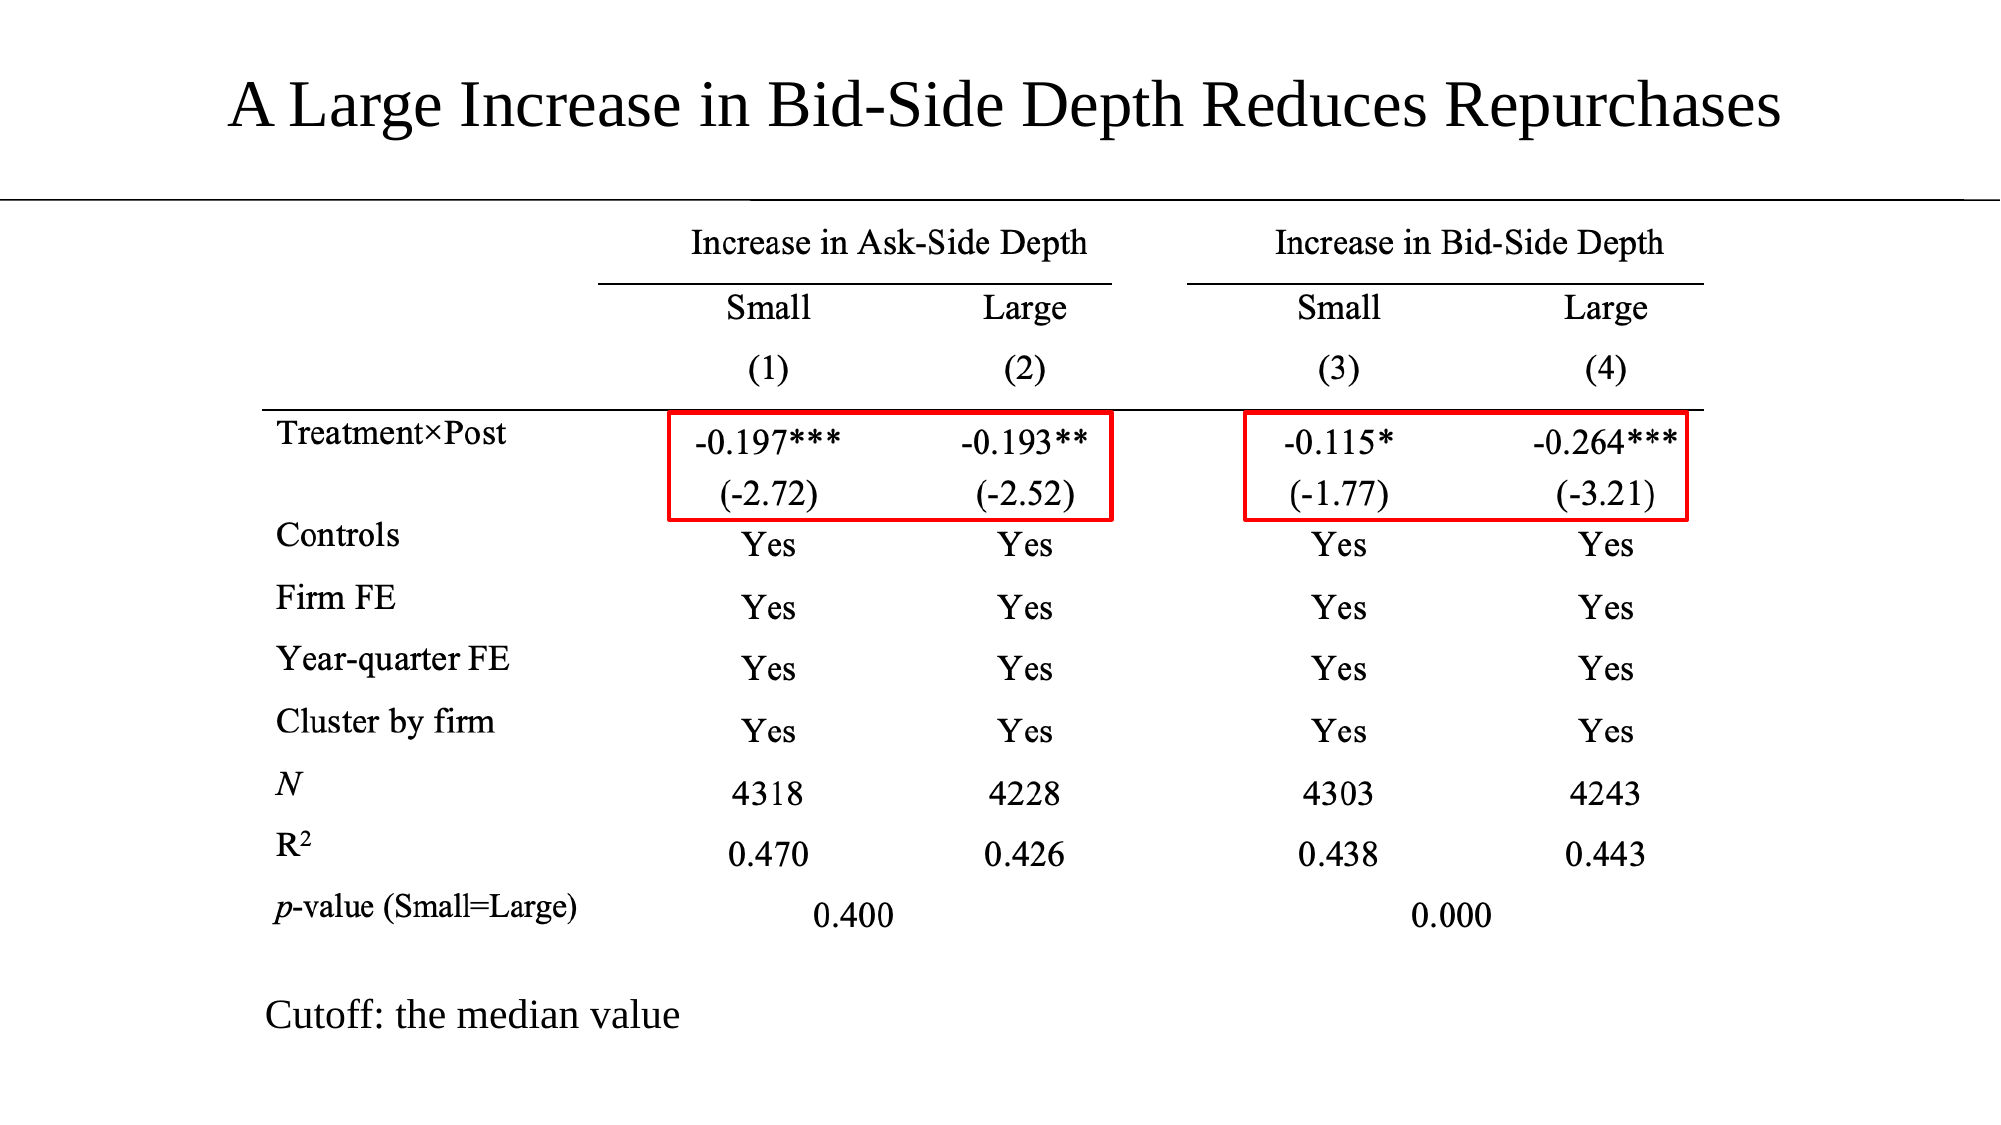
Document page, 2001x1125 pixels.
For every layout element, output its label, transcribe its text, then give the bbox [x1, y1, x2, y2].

title A Large Increase in Bid-Side Depth Reduces Repurchases [0, 0, 2000, 200]
text_box Cutoff: the median value [174, 920, 2000, 1105]
picture [262, 219, 1704, 938]
